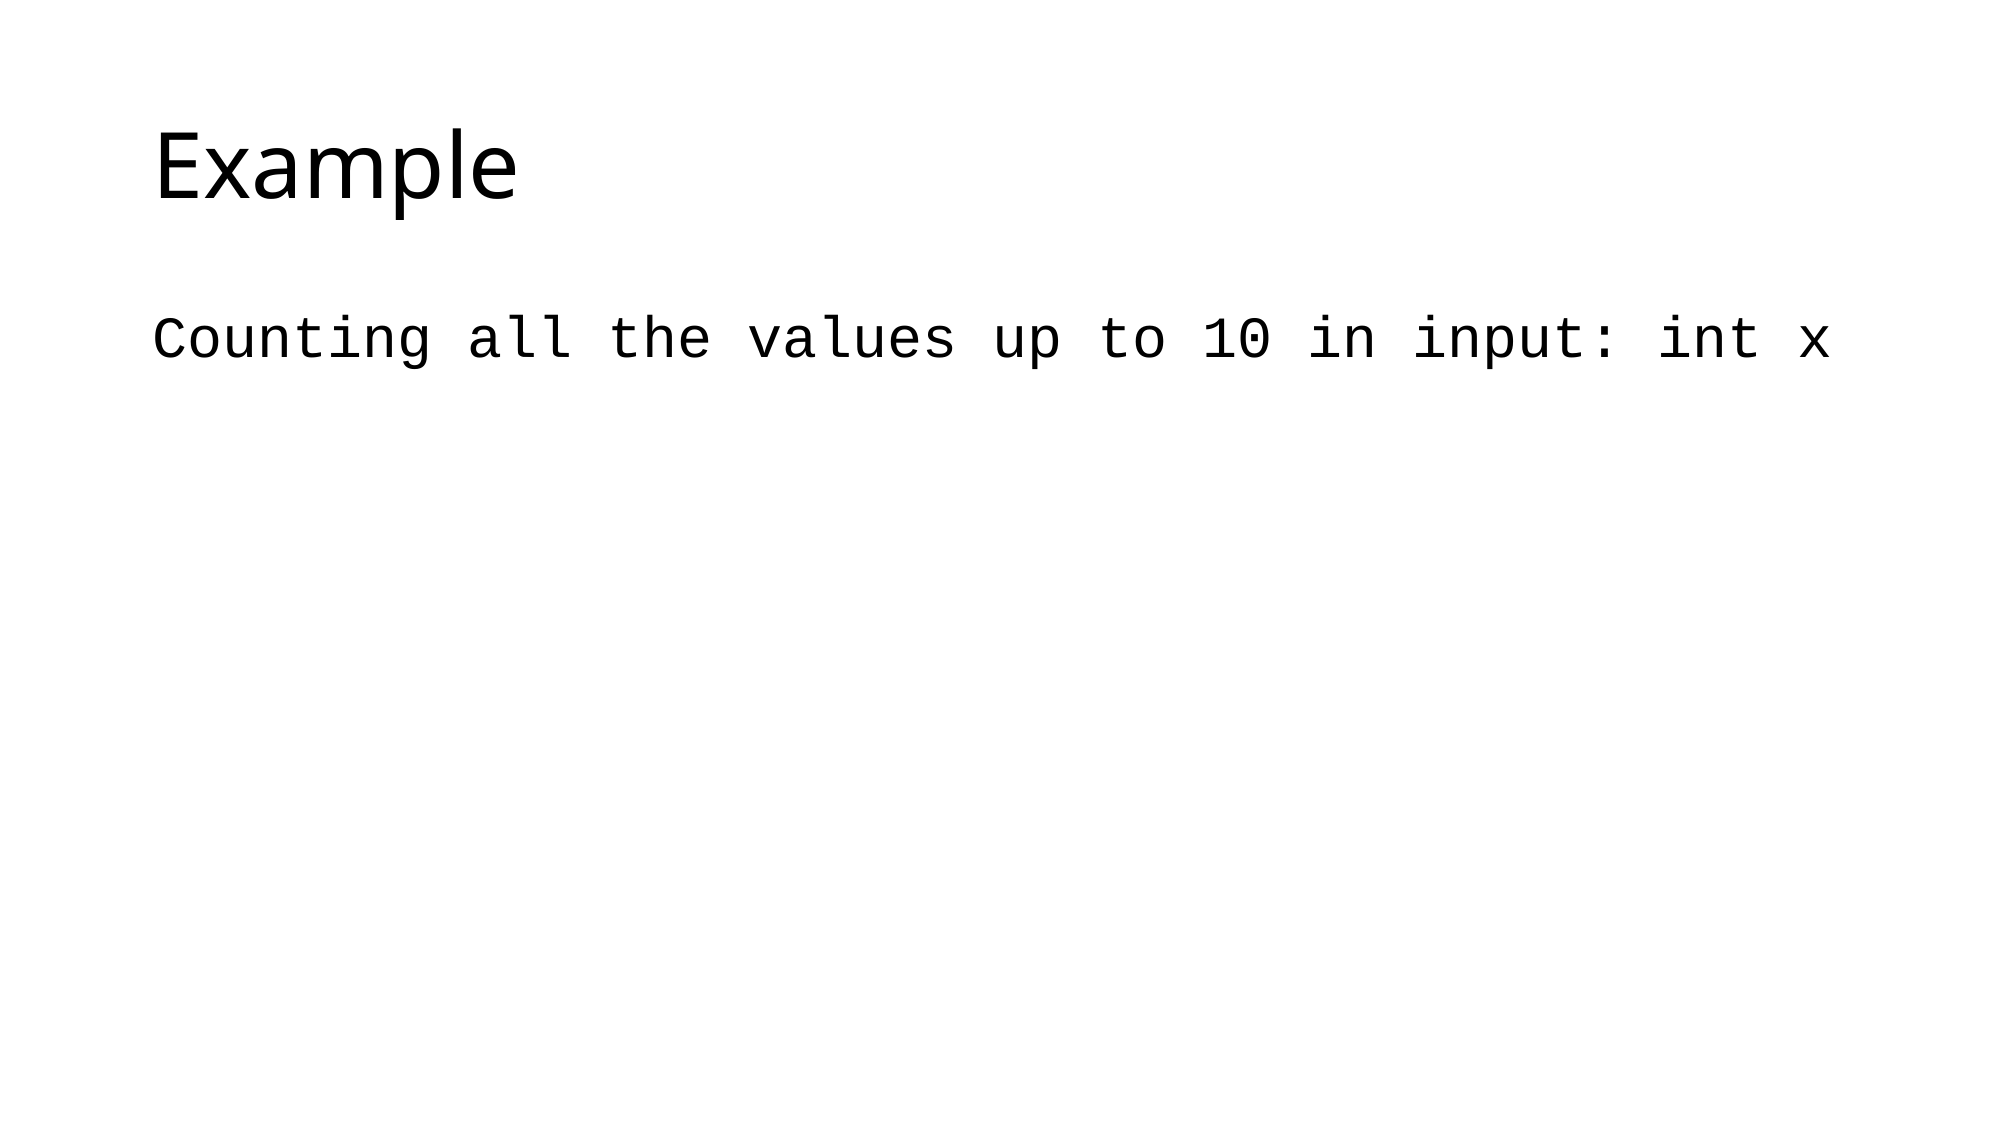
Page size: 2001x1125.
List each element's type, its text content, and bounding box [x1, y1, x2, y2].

list Counting all the values up to 10 in input: int x [137, 299, 1863, 1014]
title Example [137, 59, 1863, 278]
